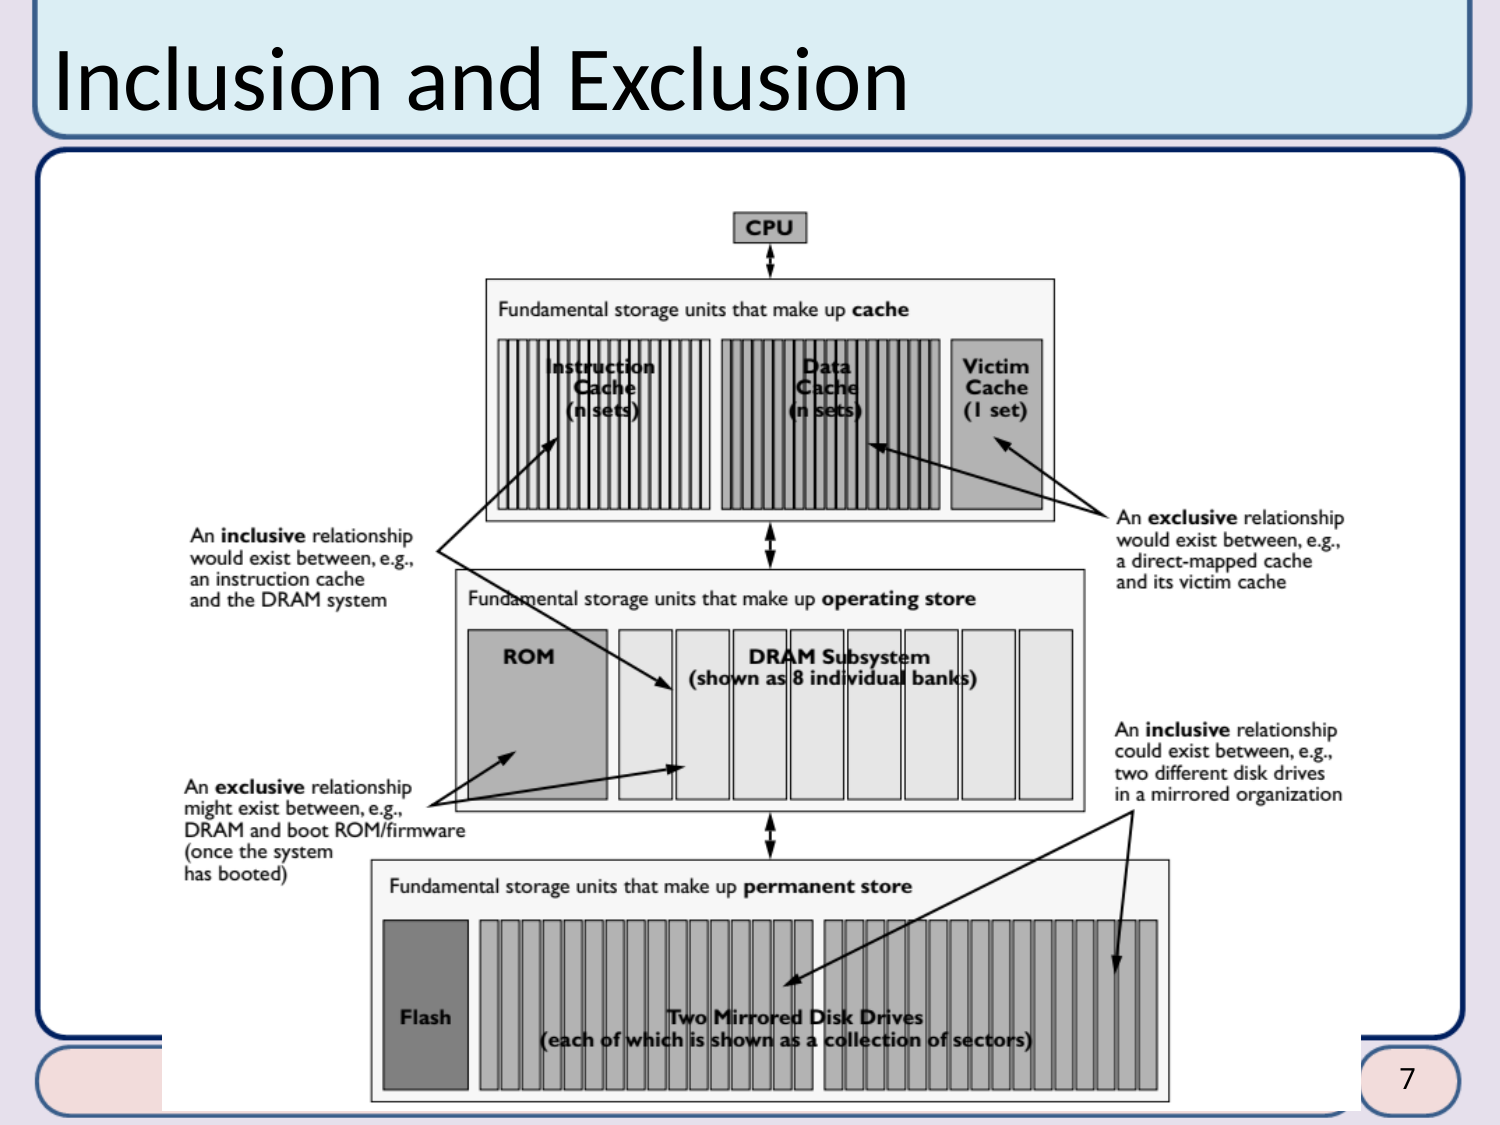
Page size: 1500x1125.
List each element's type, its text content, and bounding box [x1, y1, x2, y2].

slide_number 7 [1365, 1049, 1453, 1110]
picture [0, 0, 1500, 1125]
title Inclusion and Exclusion [37, 0, 1388, 150]
